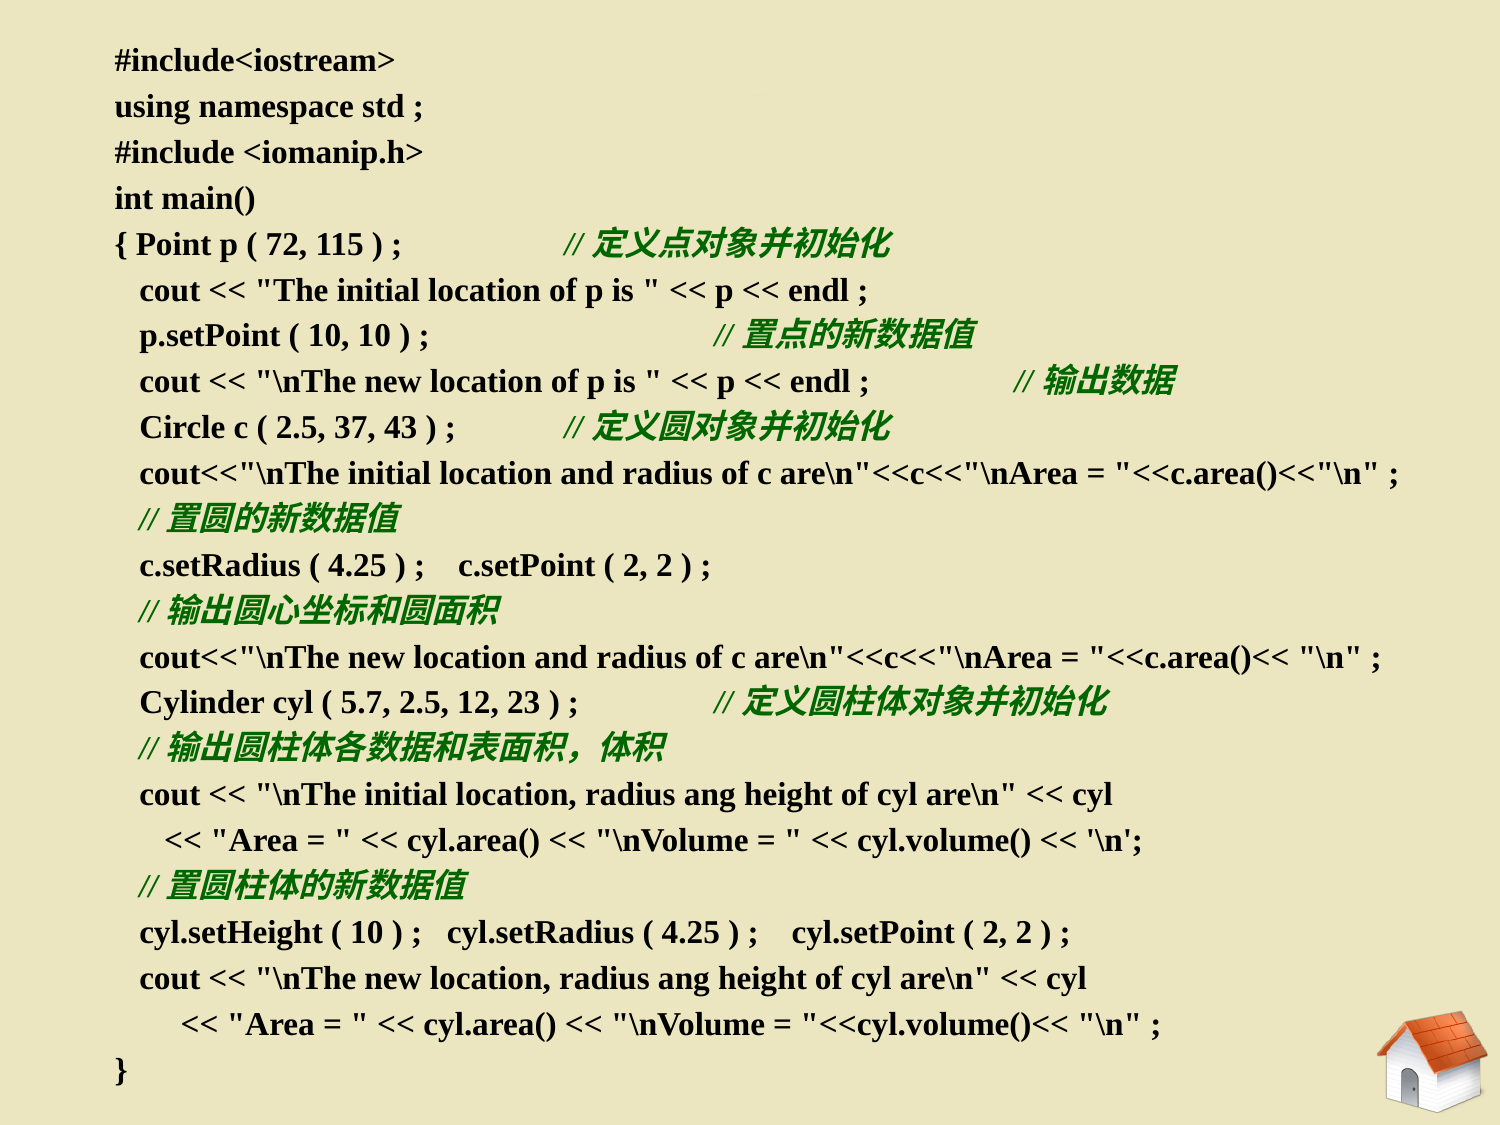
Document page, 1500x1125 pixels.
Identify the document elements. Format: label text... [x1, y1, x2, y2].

text_box #include<iostream> using namespace std ; #include <iomanip.h> int main() { Point p ( 72, 115 ) ; //定义点对象并初始化 cout << "The initial location of p is " << p << endl ; p.setPoint ( 10, 10 ) ; //置点的新数据值 cout << "\nThe new location of p is " << p << endl ; //输出数据 Circle c ( 2.5, 37, 43 ) ; //定义圆对象并初始化 cout<<"\nThe initial location and radius of c are\n"<<c<<"\nArea = "<<c.area()<<"\n" ; //置圆的新数据值 c.setRadius ( 4.25 ) ; c.setPoint ( 2, 2 ) ; //输出圆心坐标和圆面积 cout<<"\nThe new location and radius of c are\n"<<c<<"\nArea = "<<c.area()<< "\n" ; Cylinder cyl ( 5.7, 2.5, 12, 23 ) ; //定义圆柱体对象并初始化 //输出圆柱体各数据和表面积，体积 cout << "\nThe initial location, radius ang height of cyl are\n" << cyl << "Area = " << cyl.area() << "\nVolume = " << cyl.volume() << '\n'; //置圆柱体的新数据值 cyl.setHeight ( 10 ) ; cyl.setRadius ( 4.25 ) ; cyl.setPoint ( 2, 2 ) ; cout << "\nThe new location, radius ang height of cyl are\n" << cyl << "Area = " << cyl.area() << "\nVolume = "<<cyl.volume()<< "\n" ; } [99, 24, 1463, 1096]
picture [1375, 999, 1488, 1124]
title 8.4 继承的应用实例 [137, 87, 1375, 275]
